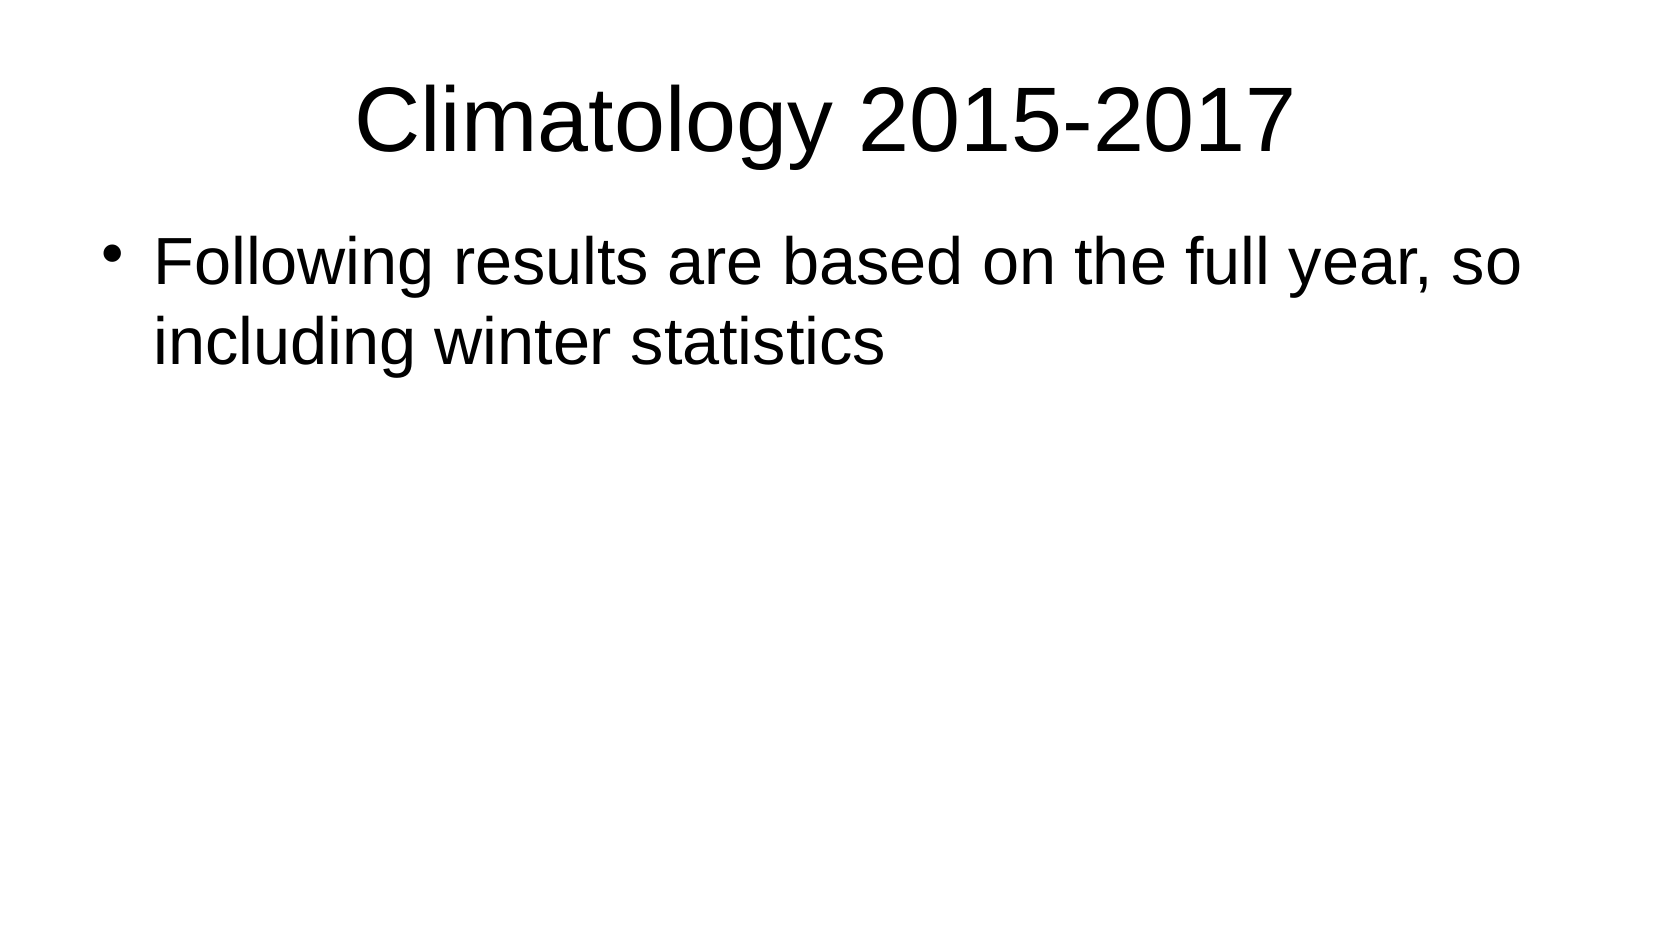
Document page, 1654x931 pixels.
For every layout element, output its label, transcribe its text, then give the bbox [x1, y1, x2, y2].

text_box Following results are based on the full year, so including winter statistics [82, 217, 1570, 757]
text_box Climatology 2015-2017 [82, 37, 1570, 192]
